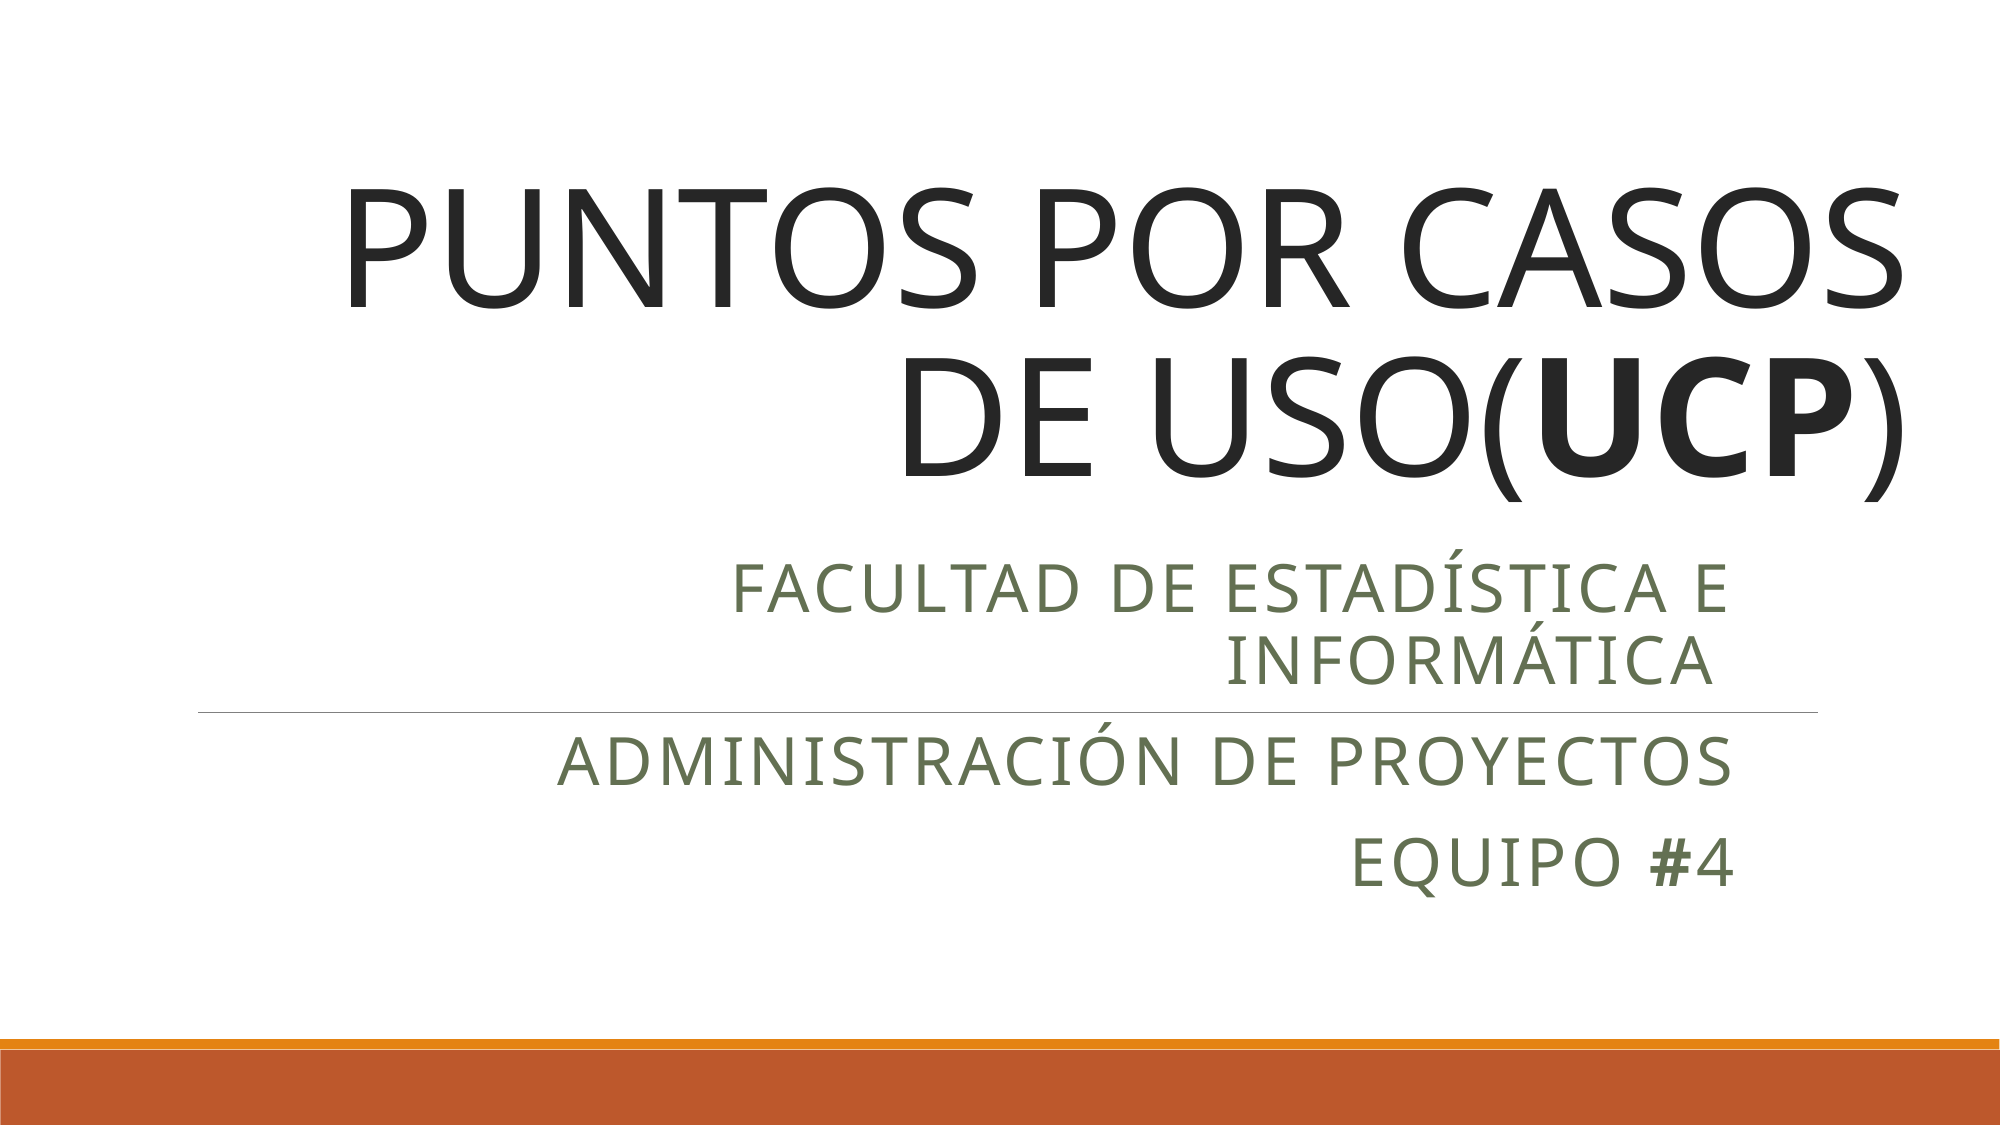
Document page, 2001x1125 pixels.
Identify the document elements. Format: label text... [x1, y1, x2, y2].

title PUNTOS POR CASOS DE USO(UCP) [93, 164, 1924, 518]
subtitle Facultad de Estadística e Informática Administración de Proyectos Equipo #4 [249, 547, 1750, 863]
